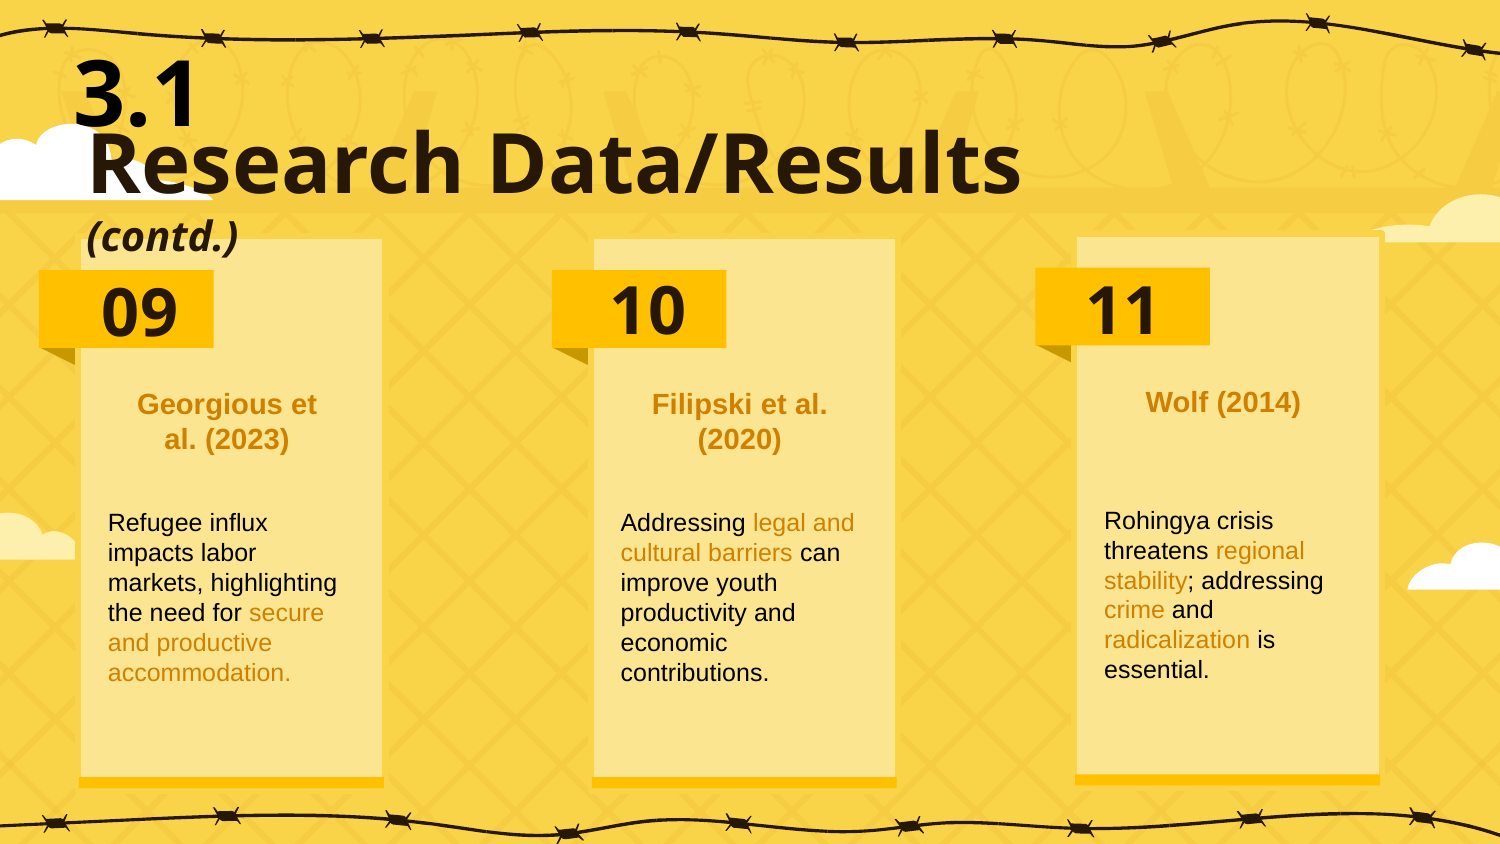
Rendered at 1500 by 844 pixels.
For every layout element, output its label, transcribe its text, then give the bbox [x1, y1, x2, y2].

text_box [926, 130, 938, 137]
text_box 3.1 [58, 27, 220, 153]
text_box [1035, 233, 1383, 789]
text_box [38, 235, 386, 792]
title Research Data/Results (contd.) [71, 137, 1198, 232]
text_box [551, 235, 899, 792]
